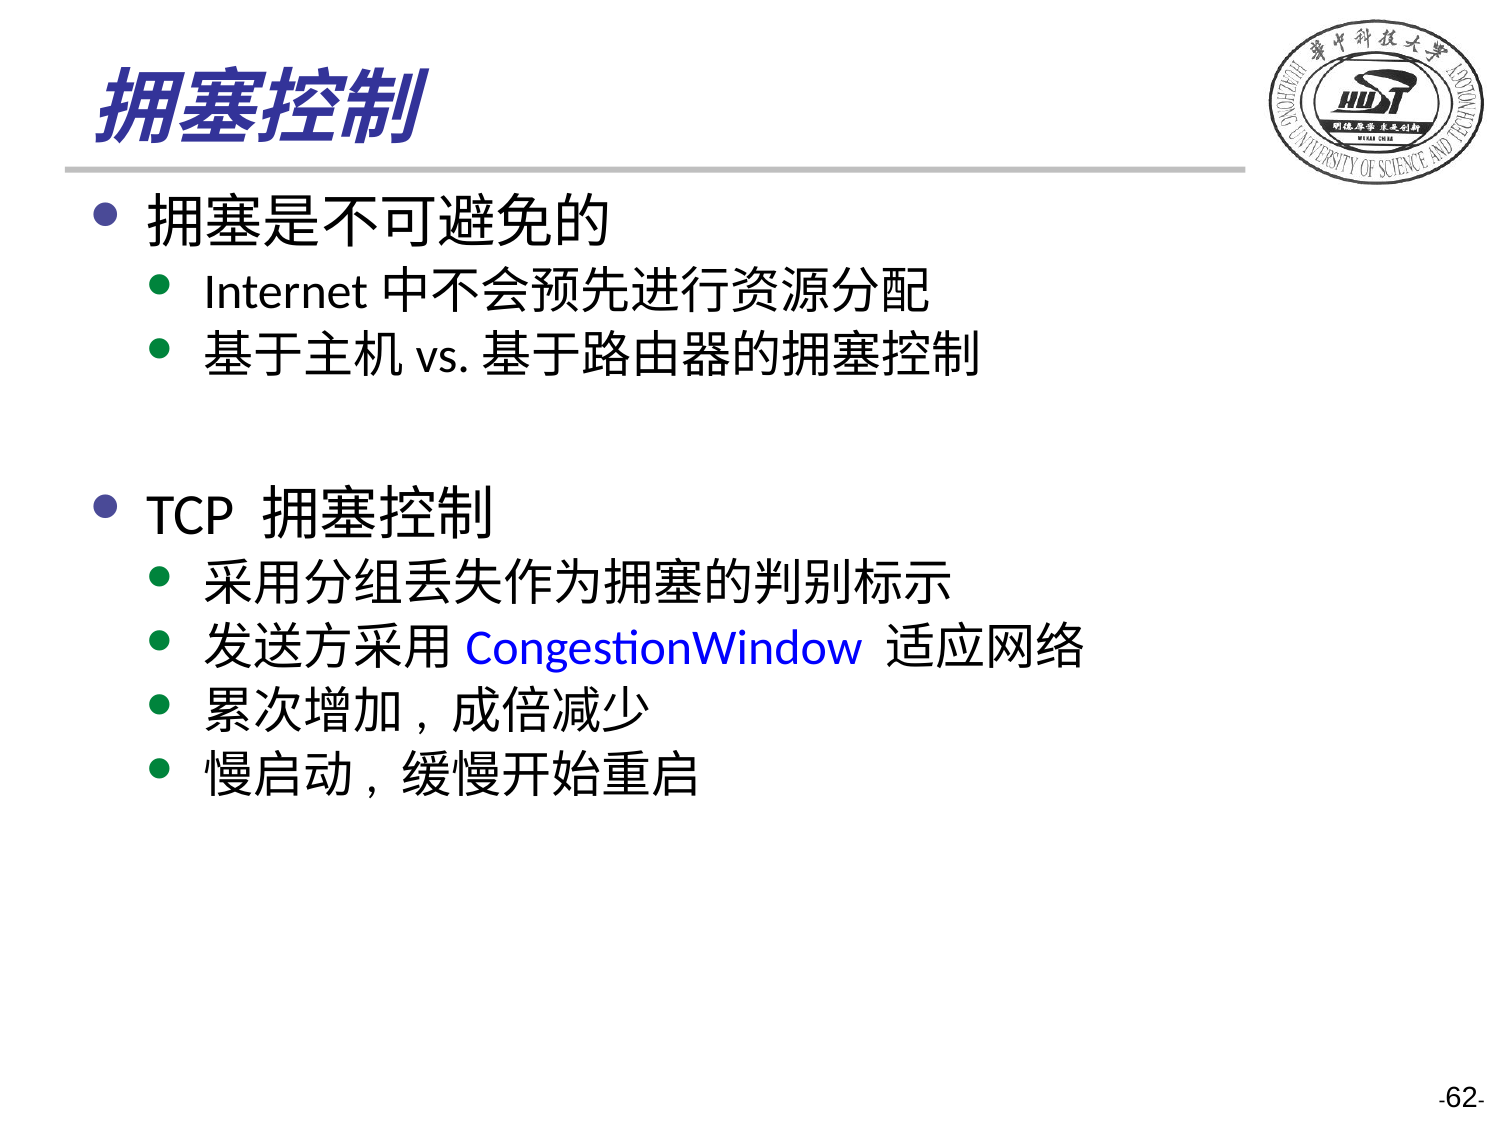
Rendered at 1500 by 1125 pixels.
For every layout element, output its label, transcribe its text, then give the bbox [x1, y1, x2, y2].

slide_number -62- [1149, 1070, 1500, 1125]
title 拥塞控制 [76, 42, 1315, 160]
list 拥塞是不可避免的 Internet中不会预先进行资源分配 基于主机vs.基于路由器的拥塞控制 TCP 拥塞控制 采用分组丢失作为拥塞的判别标示 发送方采用CongestionWindow 适应网络 累次增加, 成倍减少 慢启动, 缓慢开始重启 [75, 184, 1425, 1059]
picture [1257, 18, 1489, 185]
